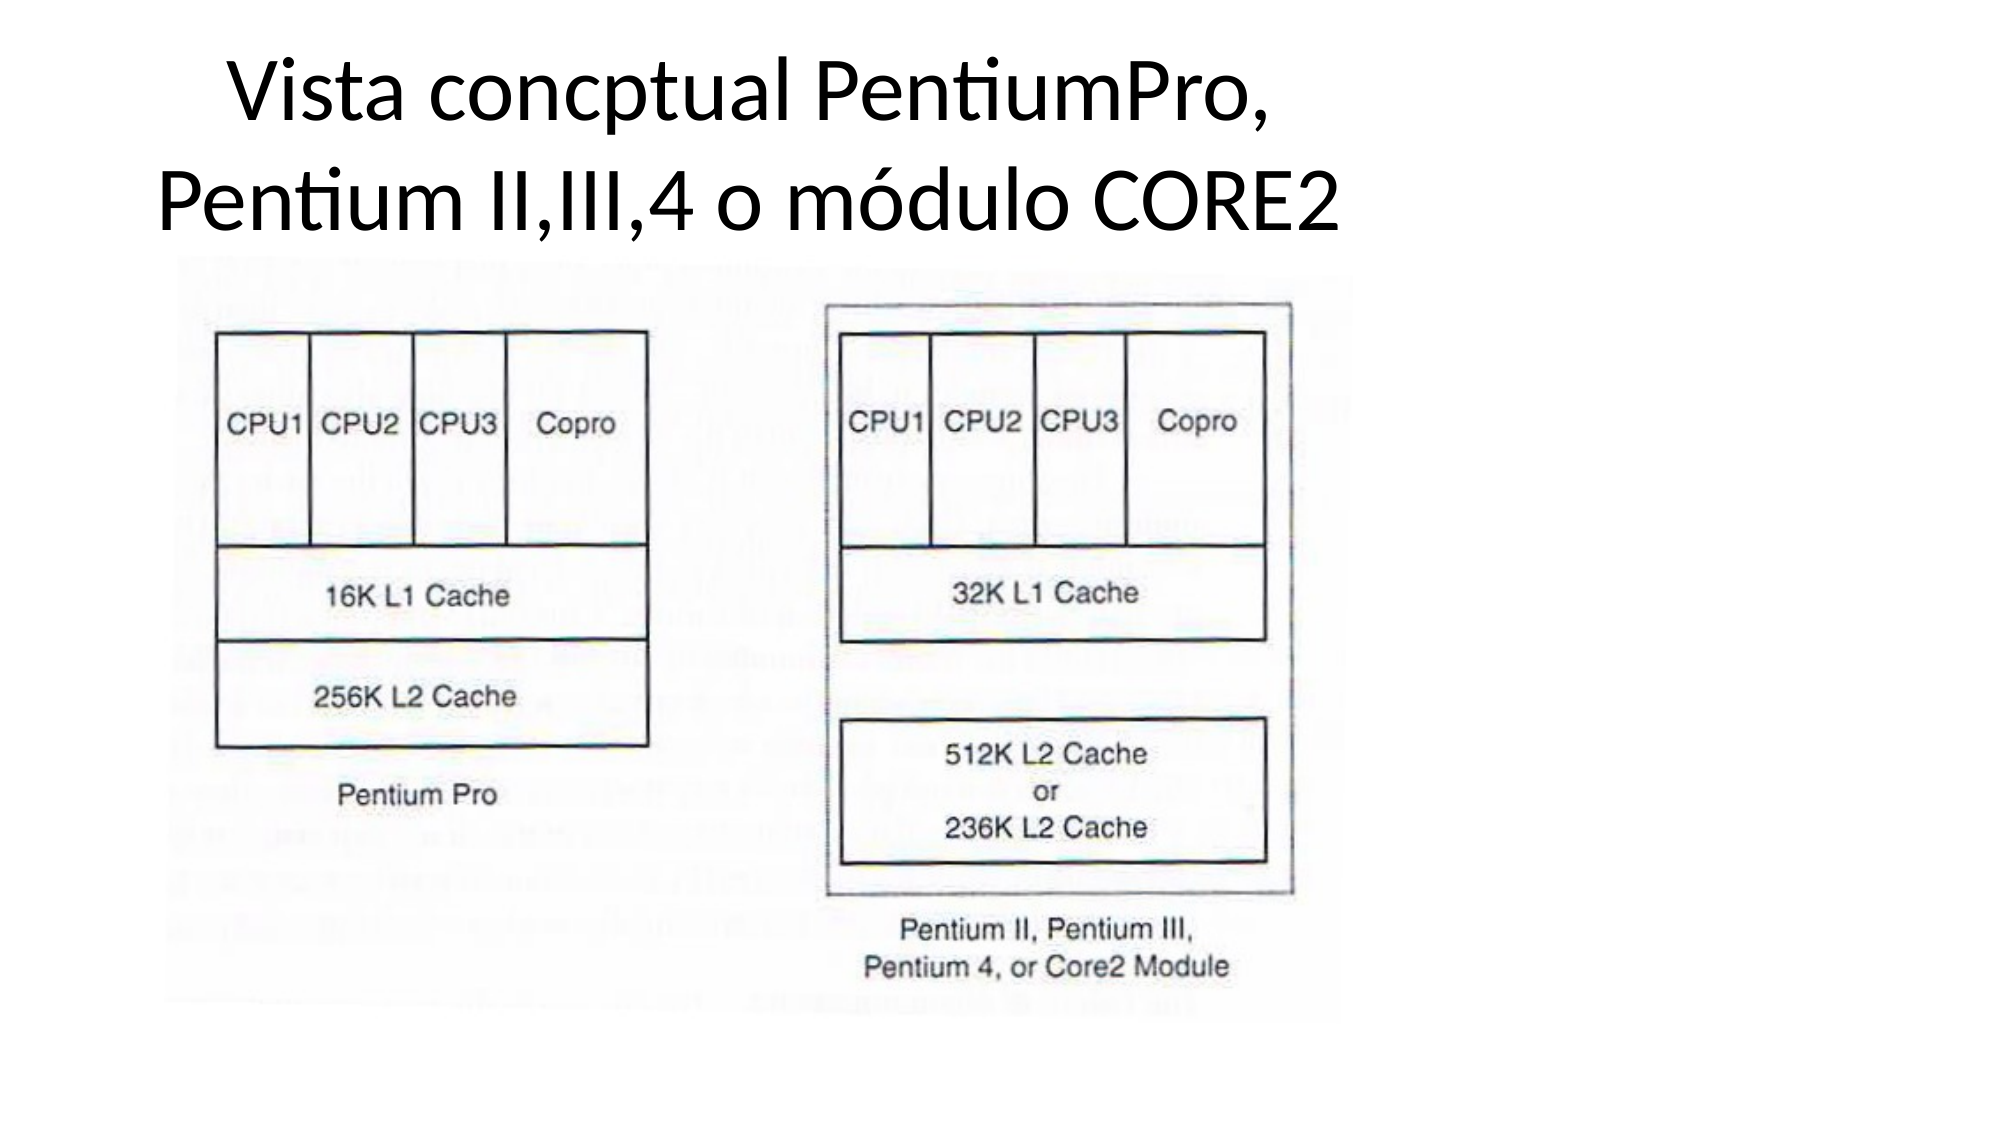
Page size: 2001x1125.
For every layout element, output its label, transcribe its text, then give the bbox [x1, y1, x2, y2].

title Vista concptual PentiumPro, Pentium II,III,4 o módulo CORE2 [75, 45, 1425, 233]
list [164, 255, 1353, 1024]
